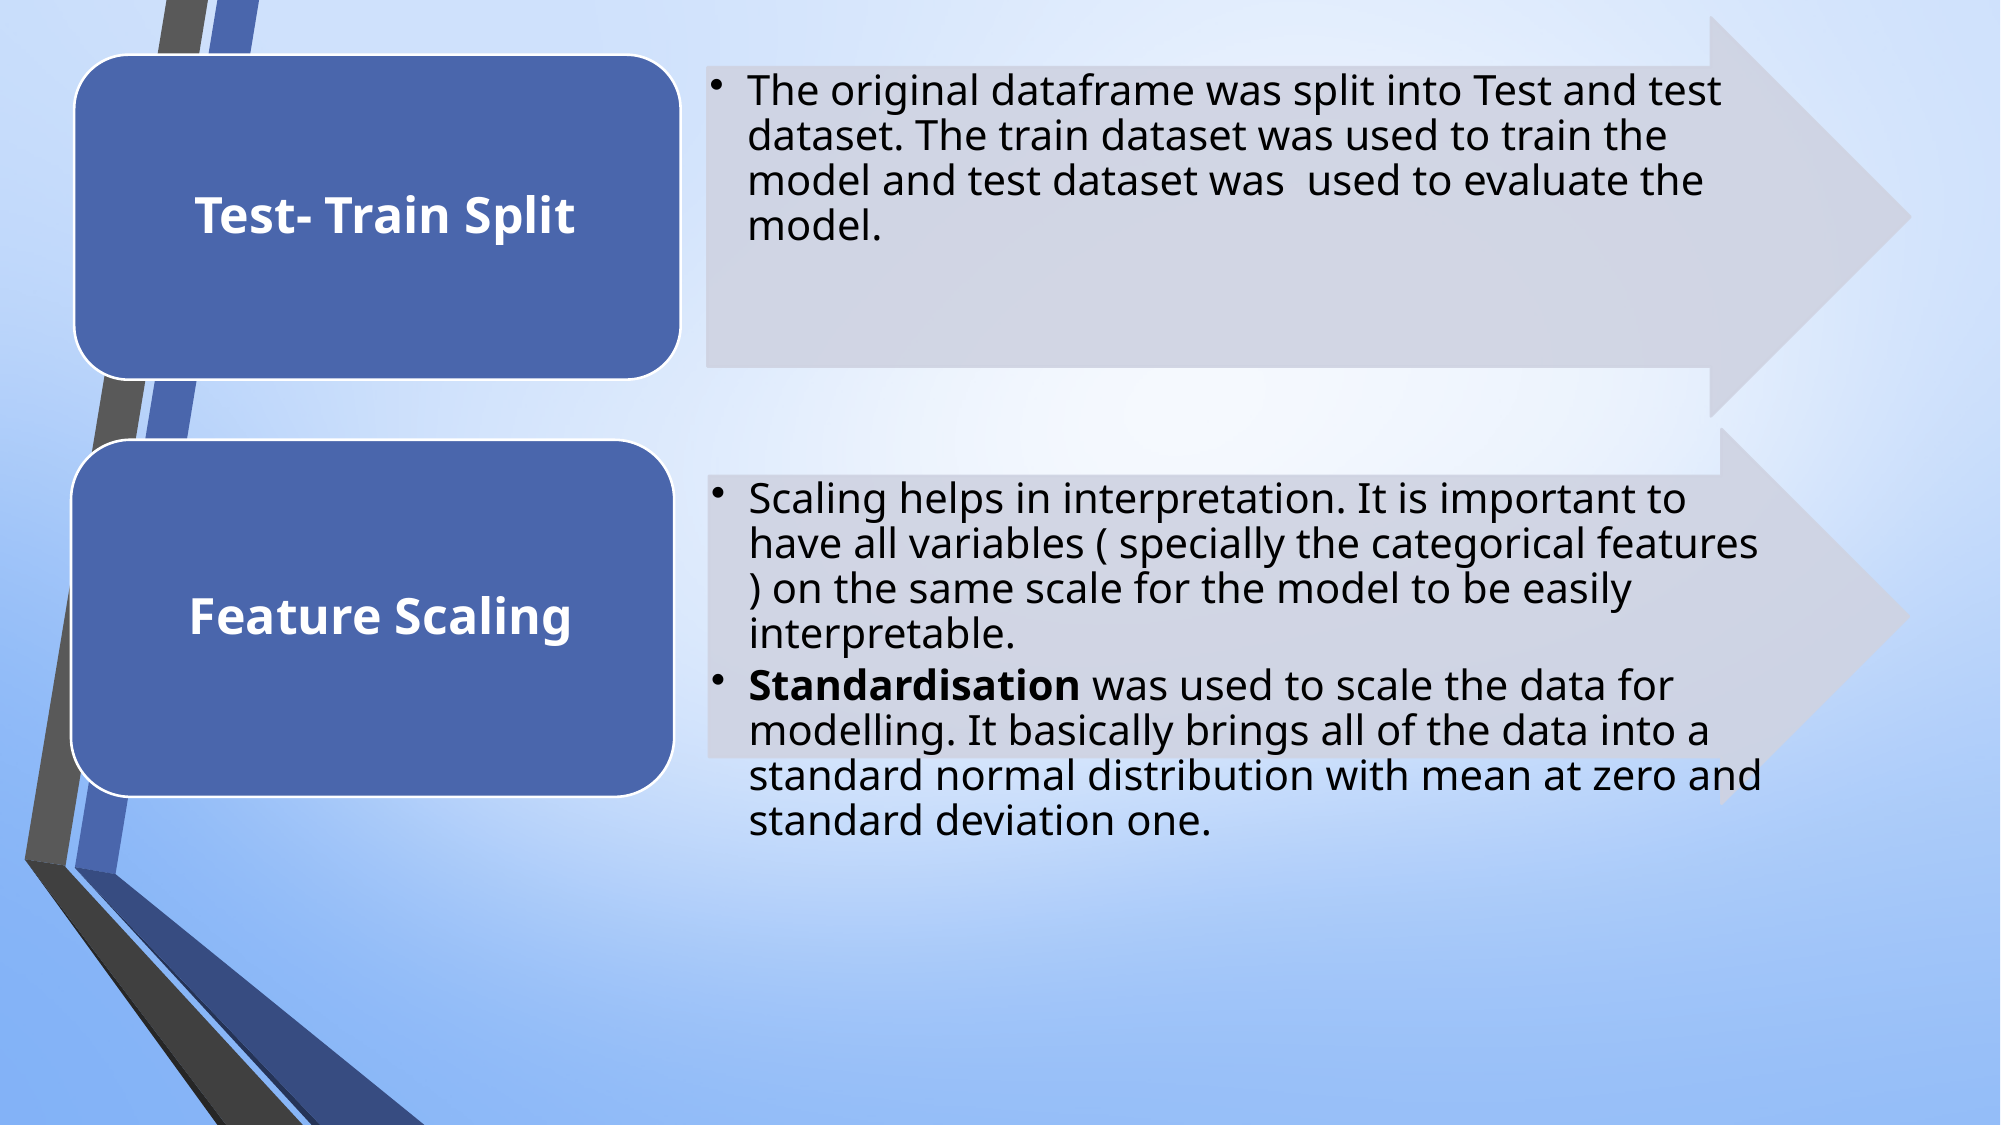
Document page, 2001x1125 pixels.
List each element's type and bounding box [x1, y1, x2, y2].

text_box [23, 17, 1935, 842]
